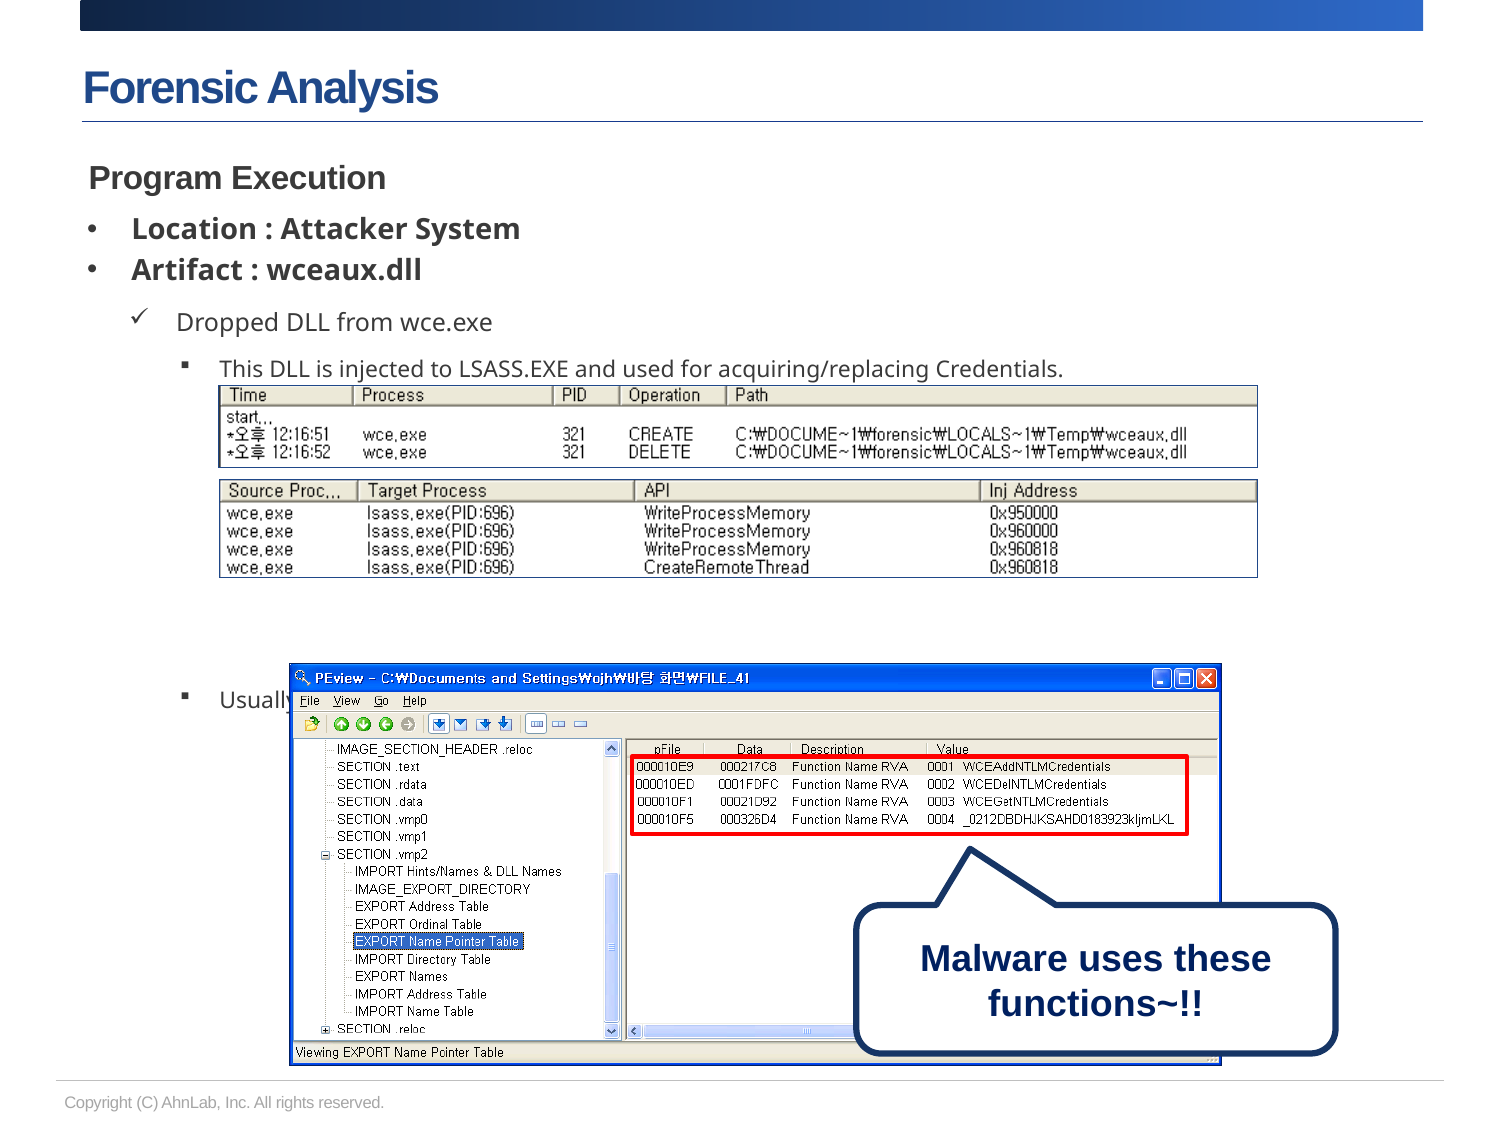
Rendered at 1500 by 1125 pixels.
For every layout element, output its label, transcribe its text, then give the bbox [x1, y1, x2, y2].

list Location : Attacker System Artifact : wceaux.dll Dropped DLL from wce.exe This DLL is injected to LSASS.EXE and used for acquiring/replacing Credentials. Usually malware saves this dll in it’s resource area and use dll’s export functions. [72, 203, 1424, 1042]
picture [217, 385, 1258, 468]
subtitle Program Execution [73, 149, 1424, 203]
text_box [289, 663, 1222, 1066]
title Forensic Analysis [67, 50, 1424, 122]
picture [219, 479, 1259, 579]
text_box Malware uses these functions~!! [1226, 902, 1338, 1056]
